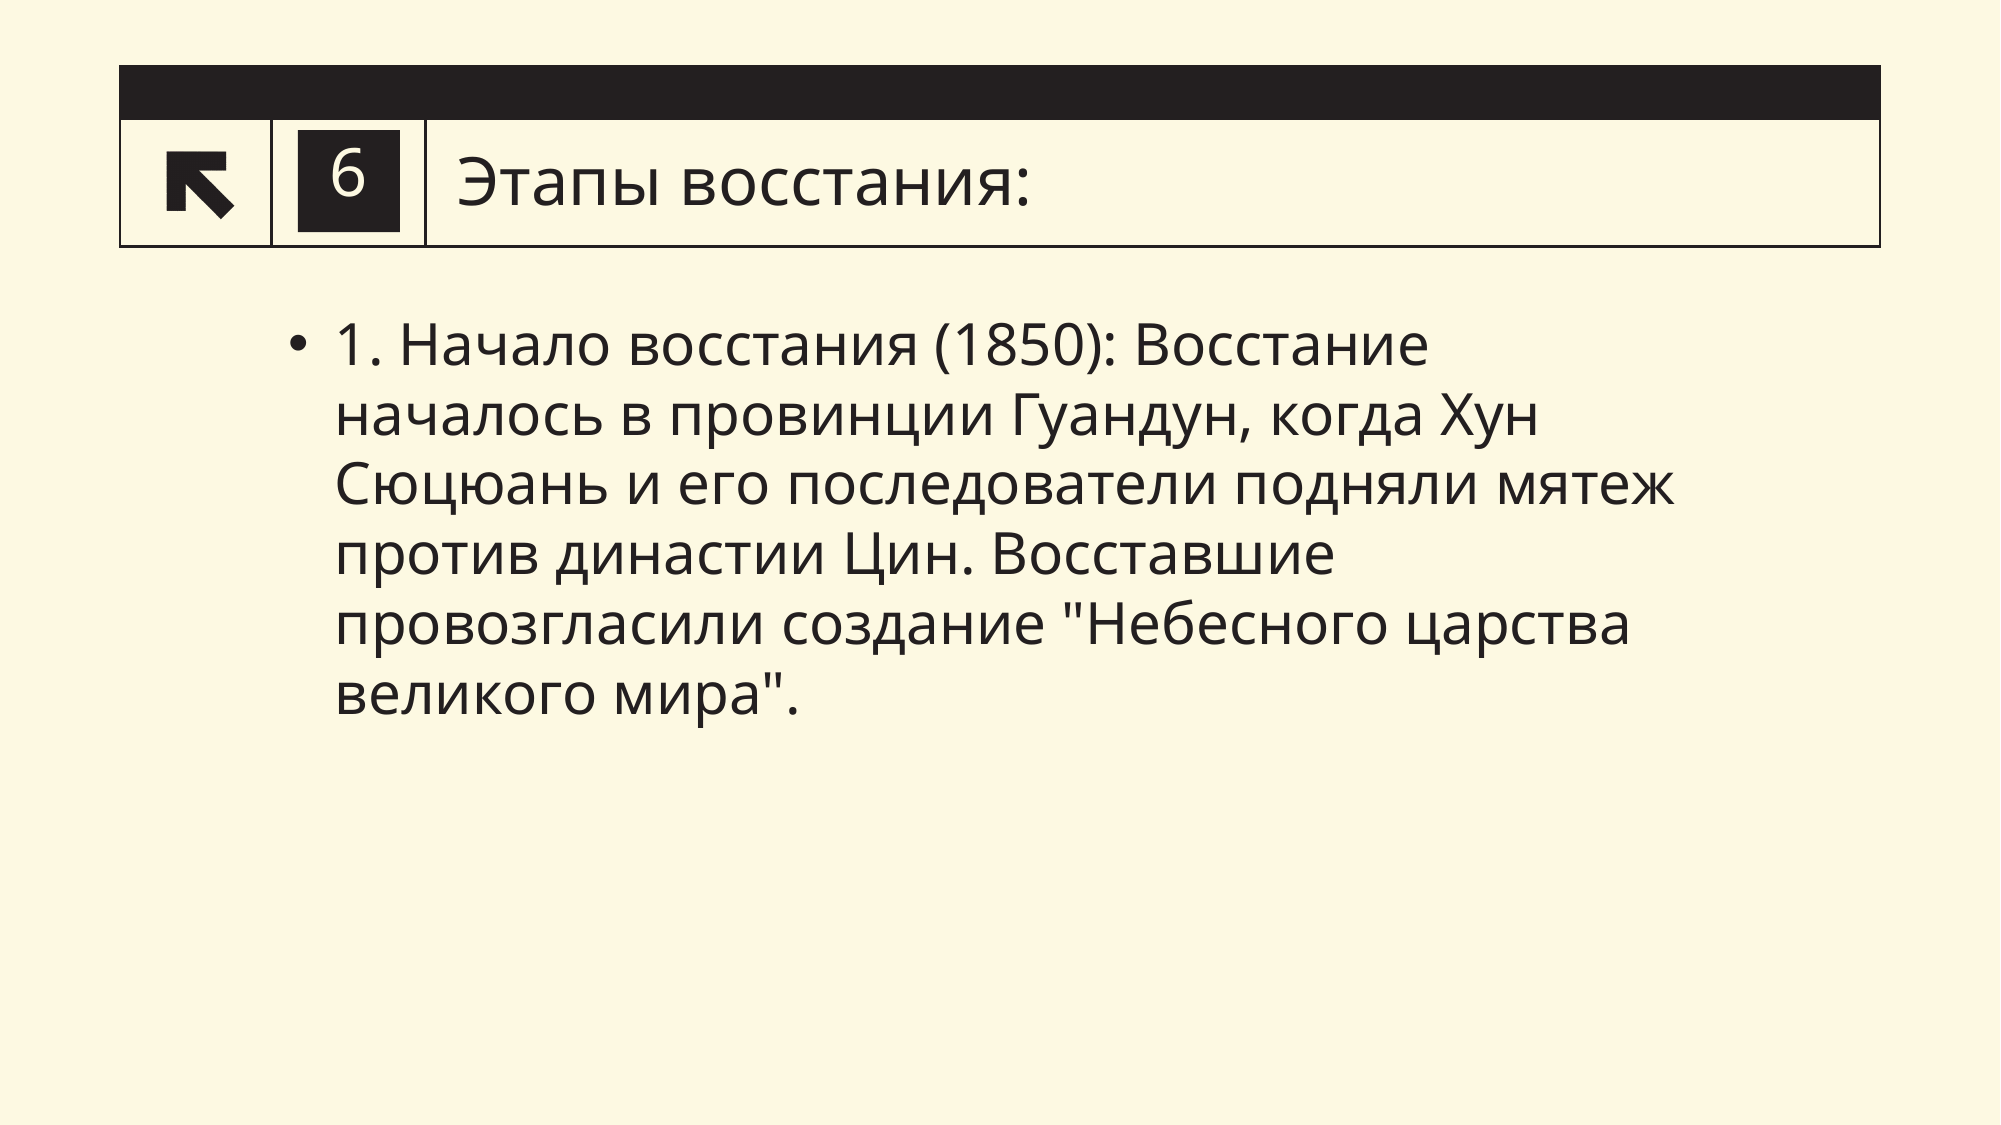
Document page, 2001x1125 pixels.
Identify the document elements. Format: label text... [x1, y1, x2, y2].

list 6 [297, 130, 400, 233]
list 1. Начало восстания (1850): Восстание началось в провинции Гуандун, когда Хун Сюцюань и его последователи подняли мятеж против династии Цин. Восставшие провозгласили создание "Небесного царства великого мира". [273, 299, 1727, 1014]
picture [121, 105, 273, 258]
title Этапы восстания: [442, 120, 1880, 248]
